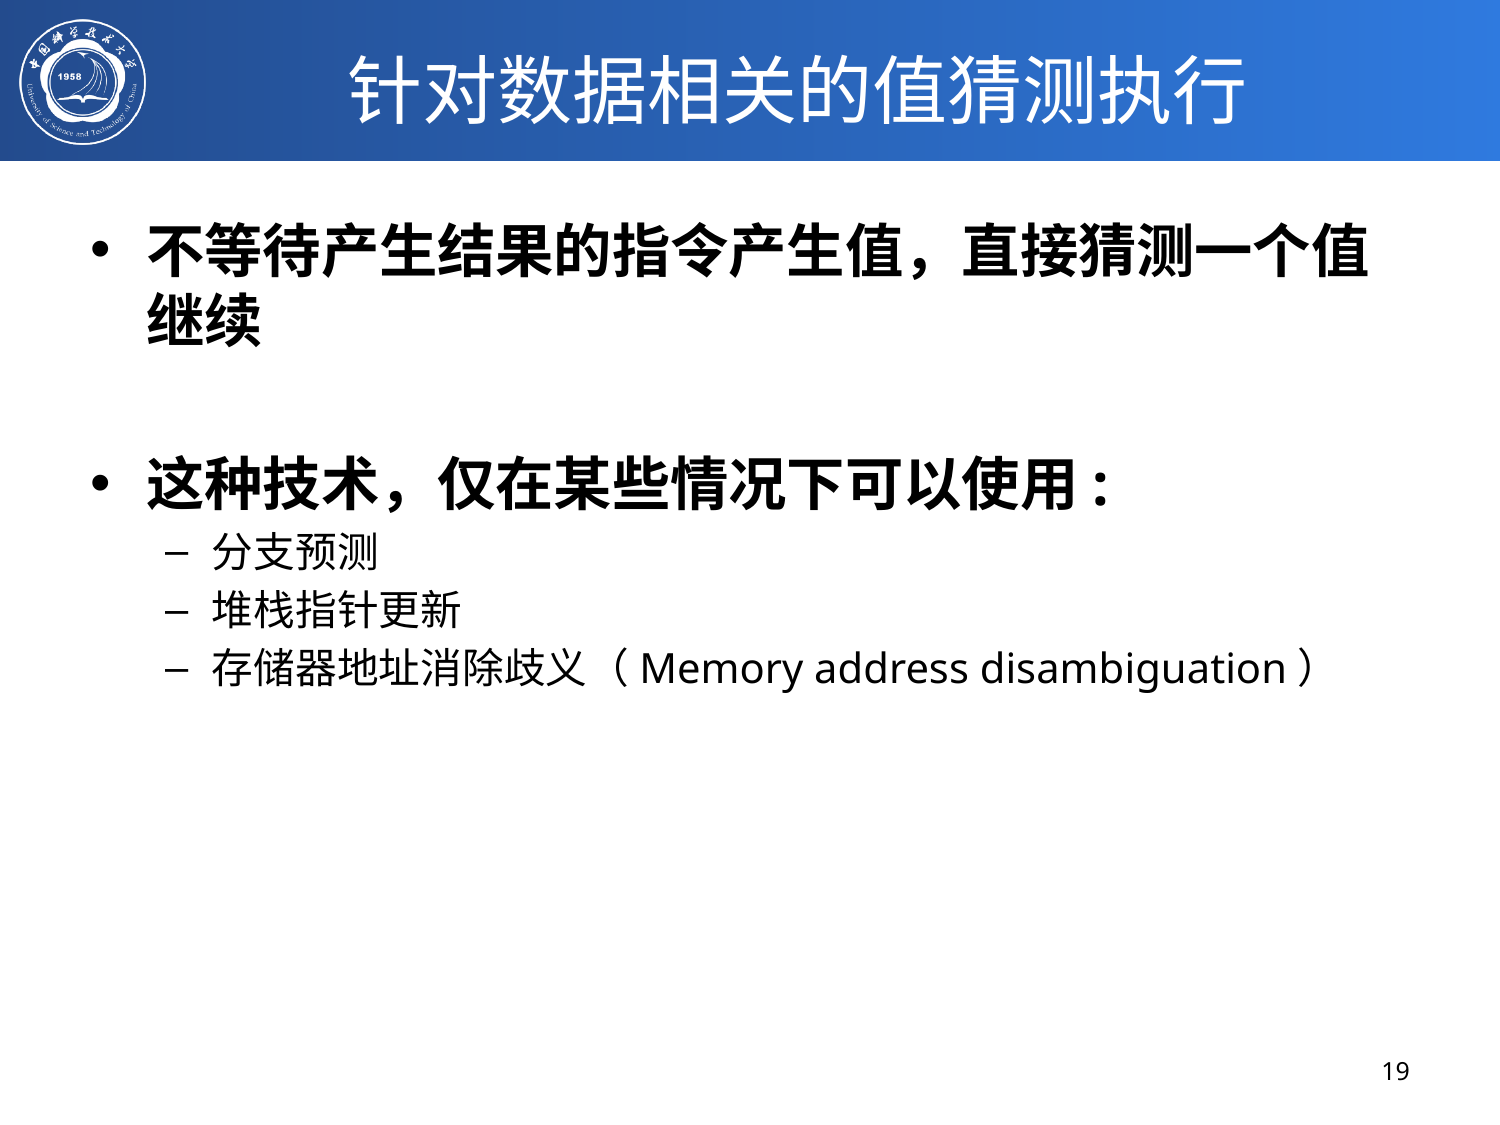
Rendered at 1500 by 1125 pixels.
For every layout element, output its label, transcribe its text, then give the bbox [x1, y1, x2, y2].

list 不等待产生结果的指令产生值，直接猜测一个值继续 这种技术，仅在某些情况下可以使用: 分支预测 堆栈指针更新 存储器地址消除歧义（Memory address disambiguation） [75, 206, 1425, 1036]
slide_number 19 [1074, 1042, 1425, 1103]
title 针对数据相关的值猜测执行 [169, 24, 1425, 153]
picture [19, 19, 146, 145]
